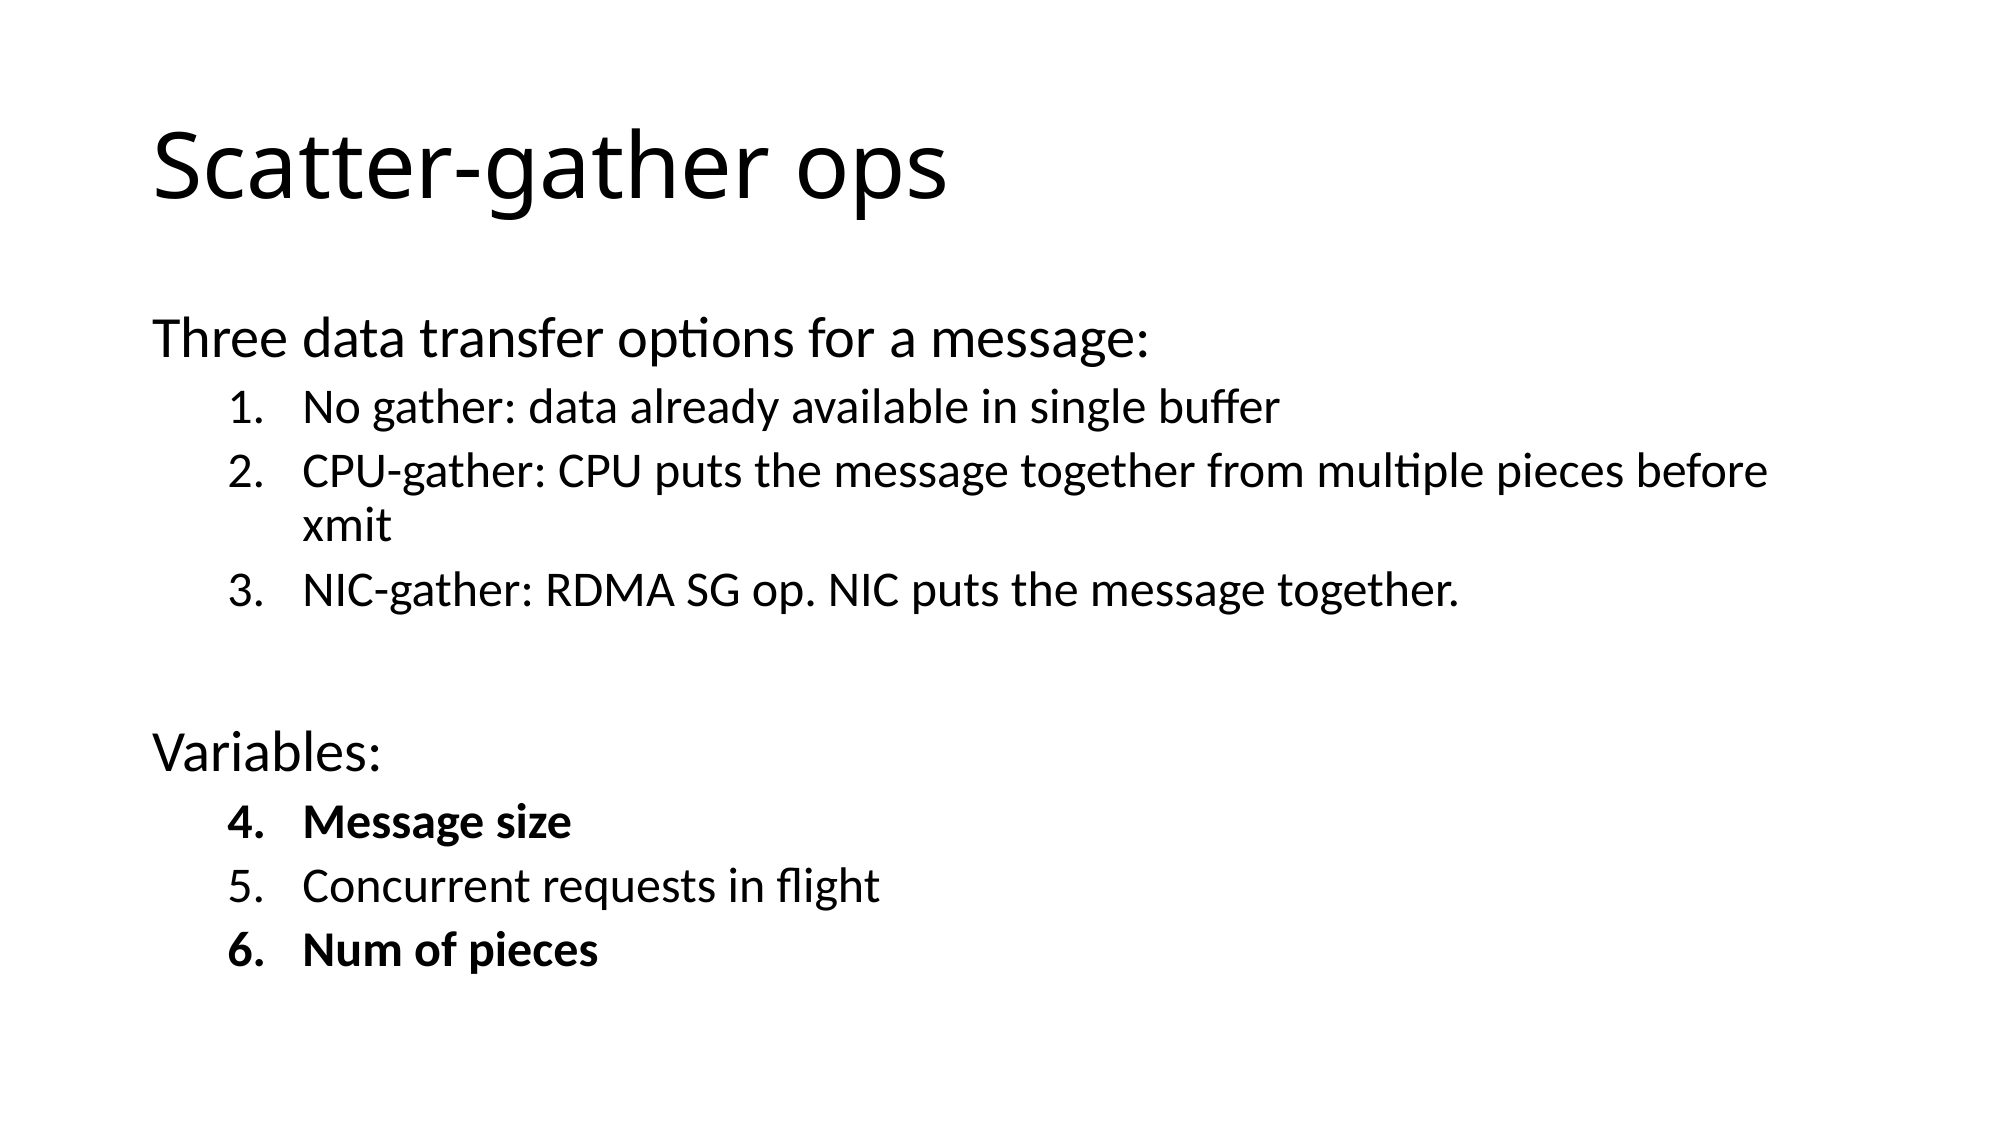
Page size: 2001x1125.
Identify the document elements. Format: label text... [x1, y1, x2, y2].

list Three data transfer options for a message: No gather: data already available in single buffer CPU-gather: CPU puts the message together from multiple pieces before xmit NIC-gather: RDMA SG op. NIC puts the message together. Variables: Message size Concurrent requests in flight Num of pieces [137, 299, 1863, 1014]
title Scatter-gather ops [137, 59, 1863, 278]
